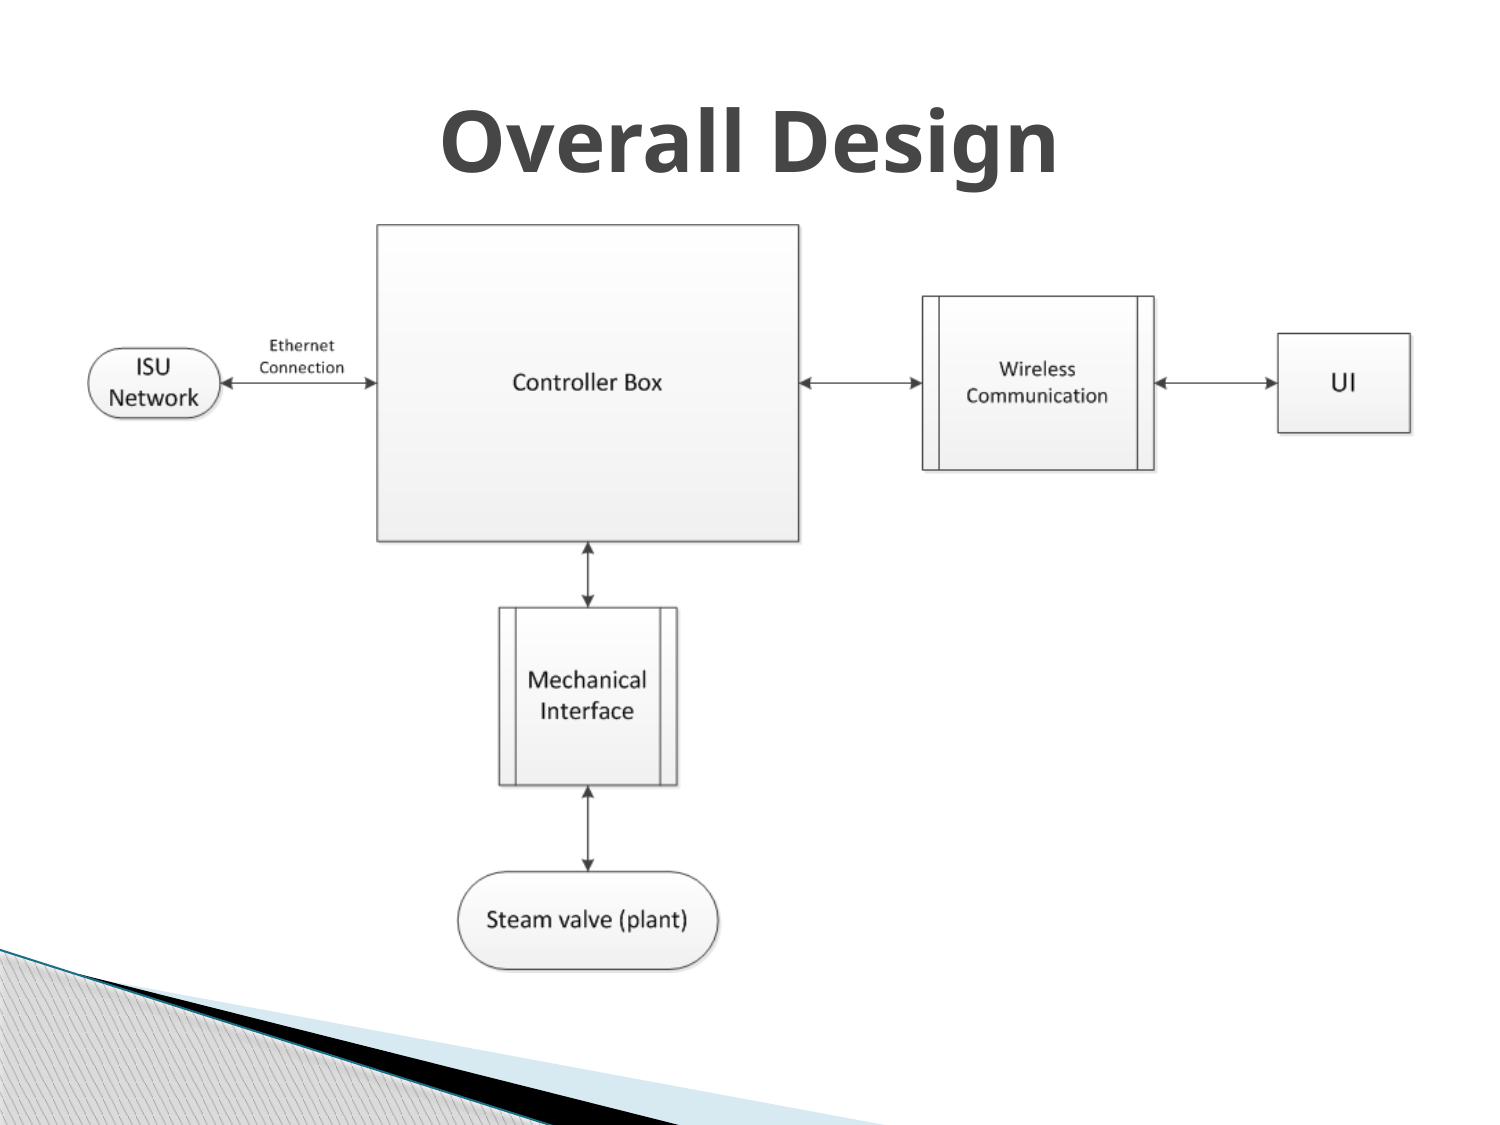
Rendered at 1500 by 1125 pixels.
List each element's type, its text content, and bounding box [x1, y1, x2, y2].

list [87, 224, 1415, 974]
title Overall Design [75, 45, 1425, 233]
